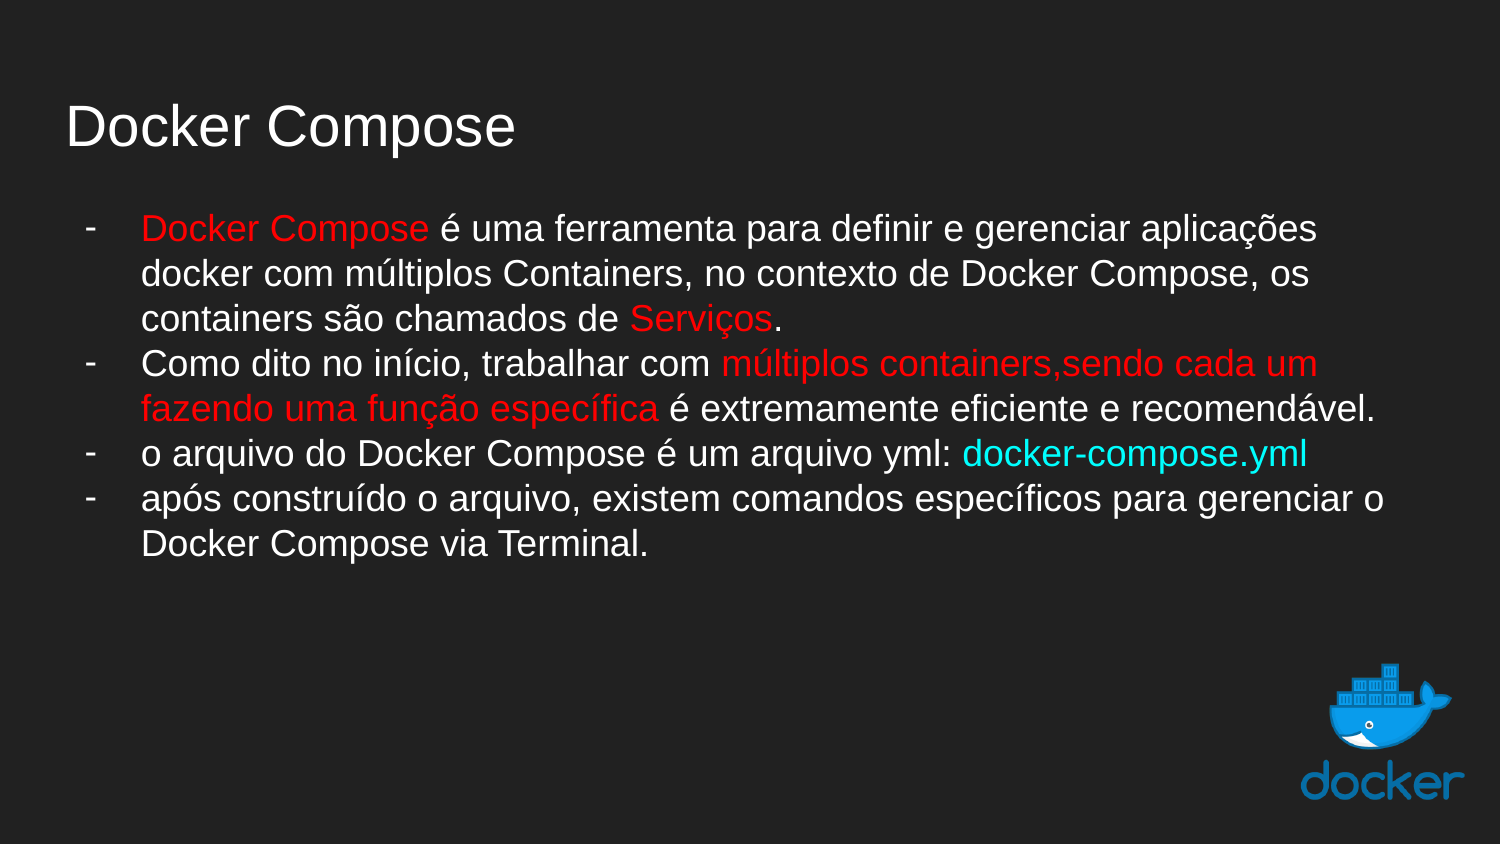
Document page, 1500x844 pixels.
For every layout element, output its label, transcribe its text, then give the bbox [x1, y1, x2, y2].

text_box Docker Compose [51, 72, 1449, 167]
picture [1286, 649, 1479, 815]
text_box Docker Compose é uma ferramenta para definir e gerenciar aplicações docker com múltiplos Containers, no contexto de Docker Compose, os containers são chamados de Serviços. Como dito no início, trabalhar com múltiplos containers,sendo cada um fazendo uma função específica é extremamente eficiente e recomendável. o arquivo do Docker Compose é um arquivo yml: docker-compose.yml após construído o arquivo, existem comandos específicos para gerenciar o Docker Compose via Terminal. [51, 188, 1449, 750]
